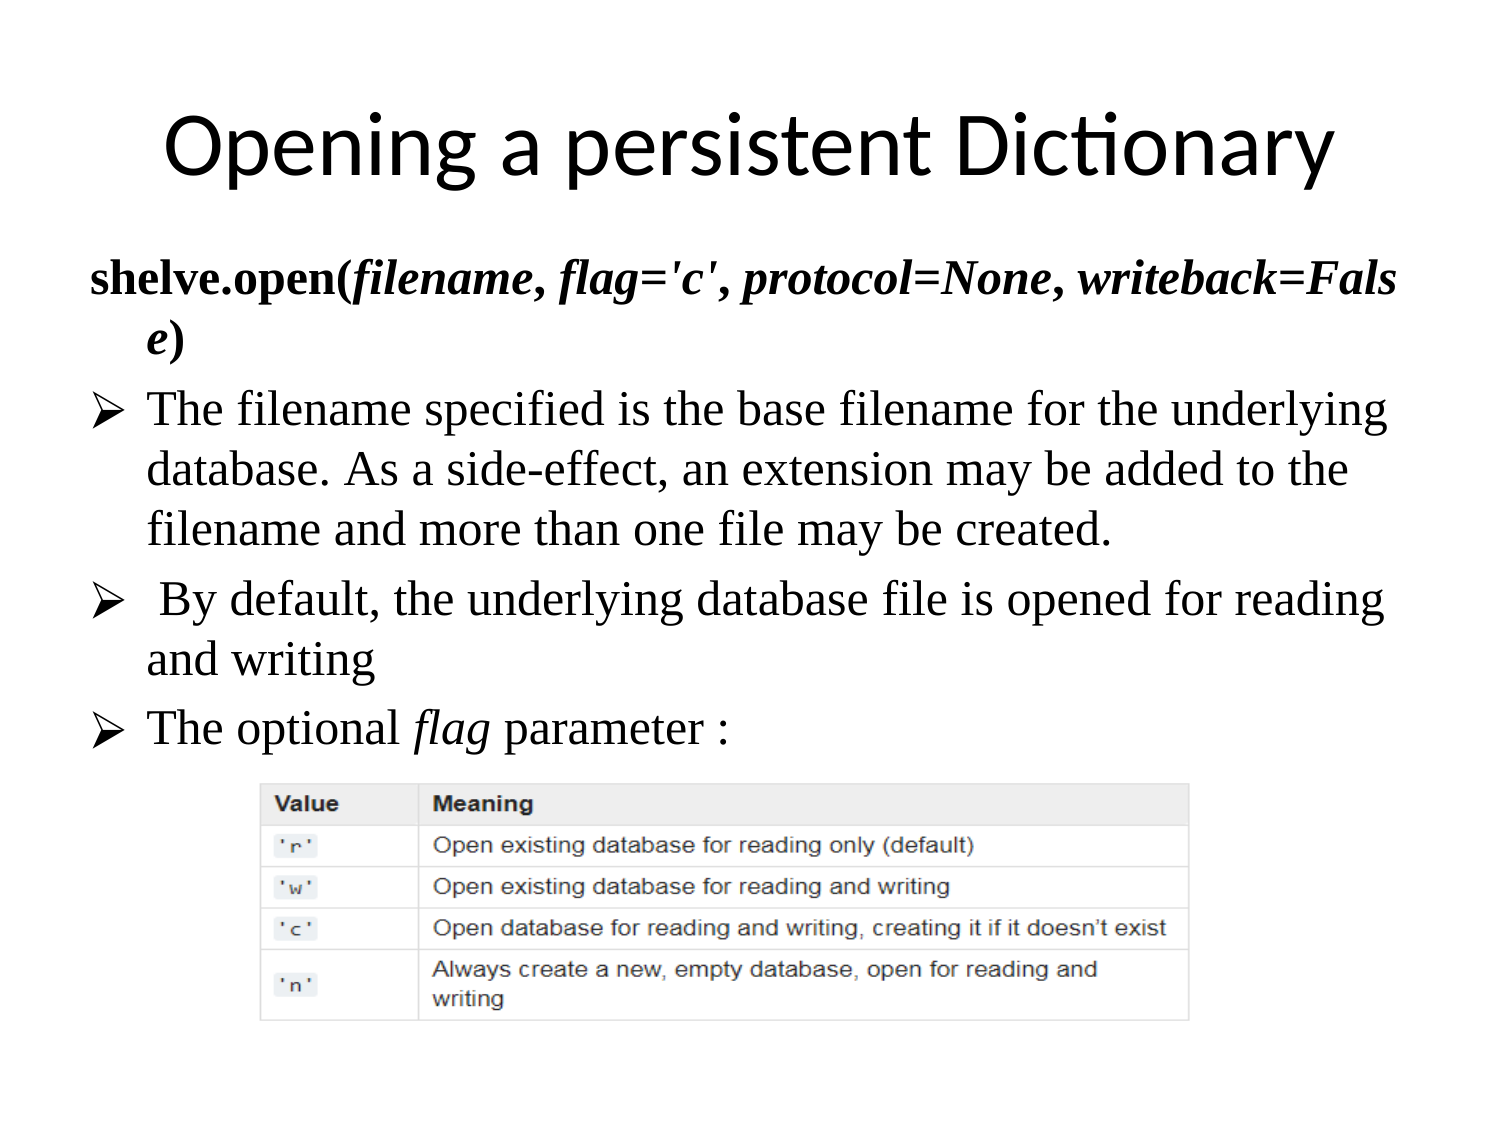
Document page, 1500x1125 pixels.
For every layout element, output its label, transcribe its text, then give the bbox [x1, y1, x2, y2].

list shelve.open(filename, flag='c', protocol=None, writeback=False) The filename specified is the base filename for the underlying database. As a side-effect, an extension may be added to the filename and more than one file may be created. By default, the underlying database file is opened for reading and writing The optional flag parameter : [75, 237, 1425, 1005]
picture [249, 774, 1193, 1026]
title Opening a persistent Dictionary [75, 45, 1425, 233]
